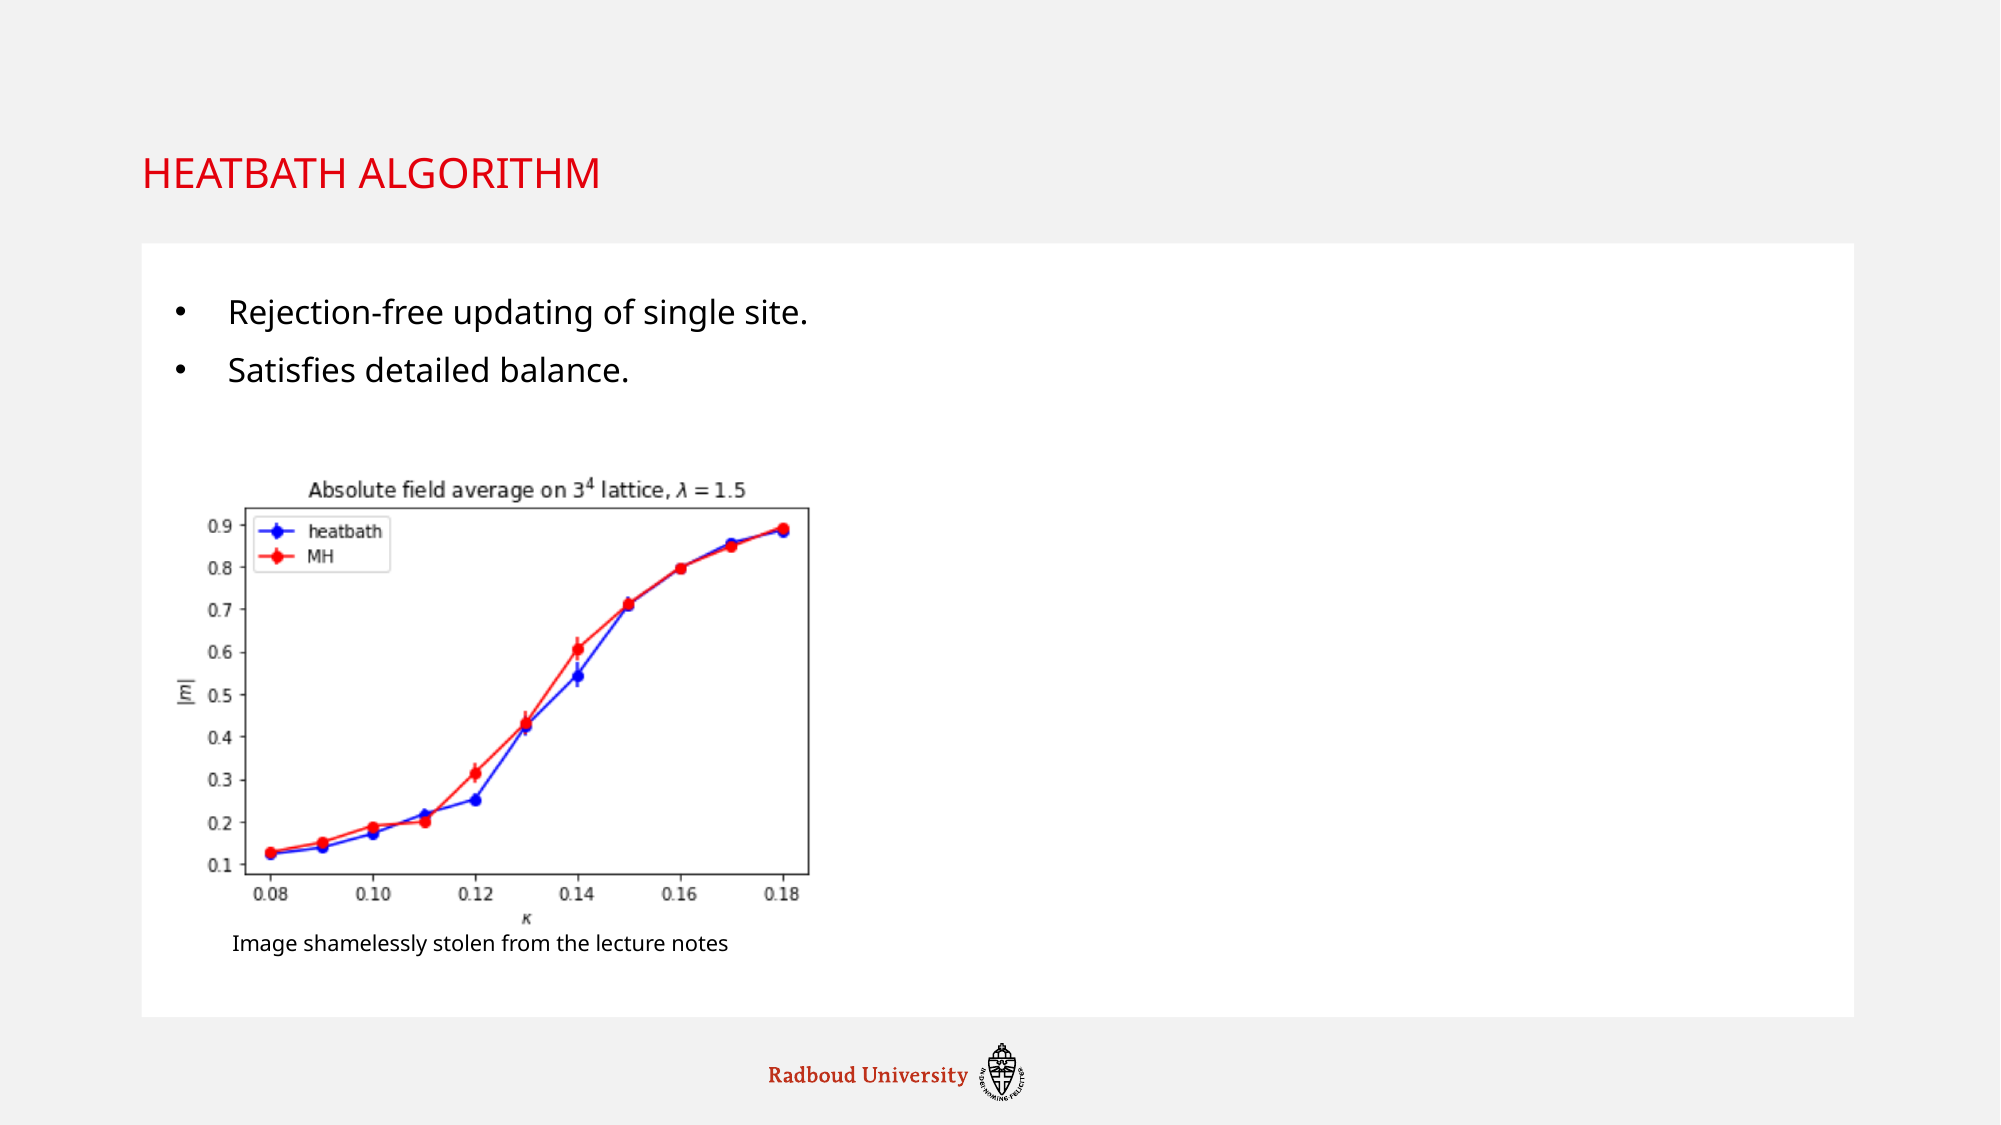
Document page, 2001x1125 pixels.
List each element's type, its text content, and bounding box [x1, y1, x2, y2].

list Rejection-free updating of single site. Satisfies detailed balance. [174, 290, 1826, 982]
picture [174, 455, 855, 943]
text_box Image shamelessly stolen from the lecture notes [232, 929, 941, 956]
title Heatbath algorithm [141, 146, 1855, 195]
